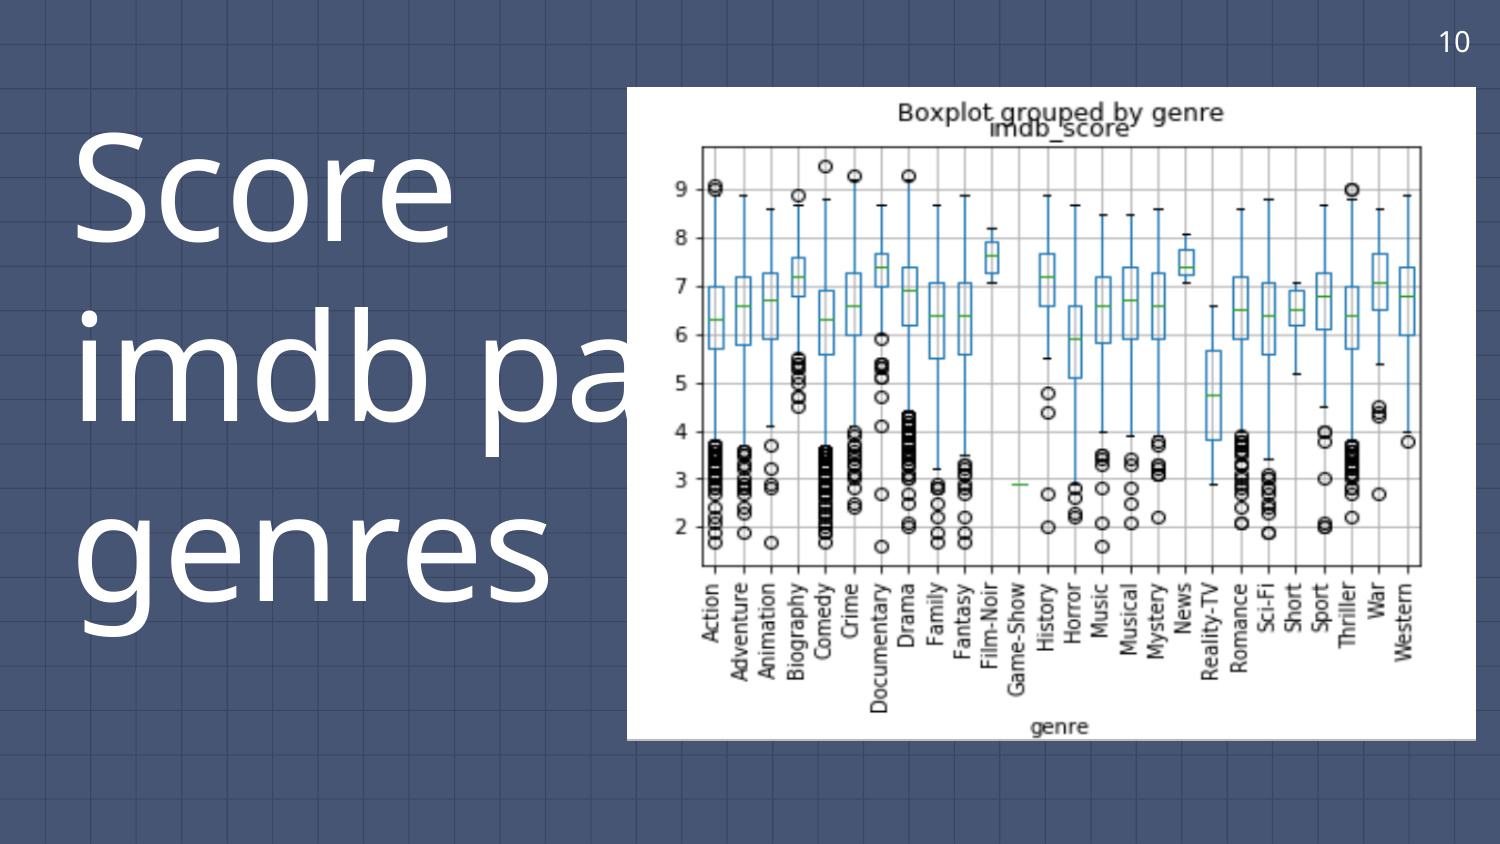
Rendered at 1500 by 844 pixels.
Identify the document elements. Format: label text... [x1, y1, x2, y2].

slide_number ‹#› [1408, 0, 1500, 88]
title Score imdb par genres [55, 87, 626, 647]
picture [627, 87, 1476, 742]
